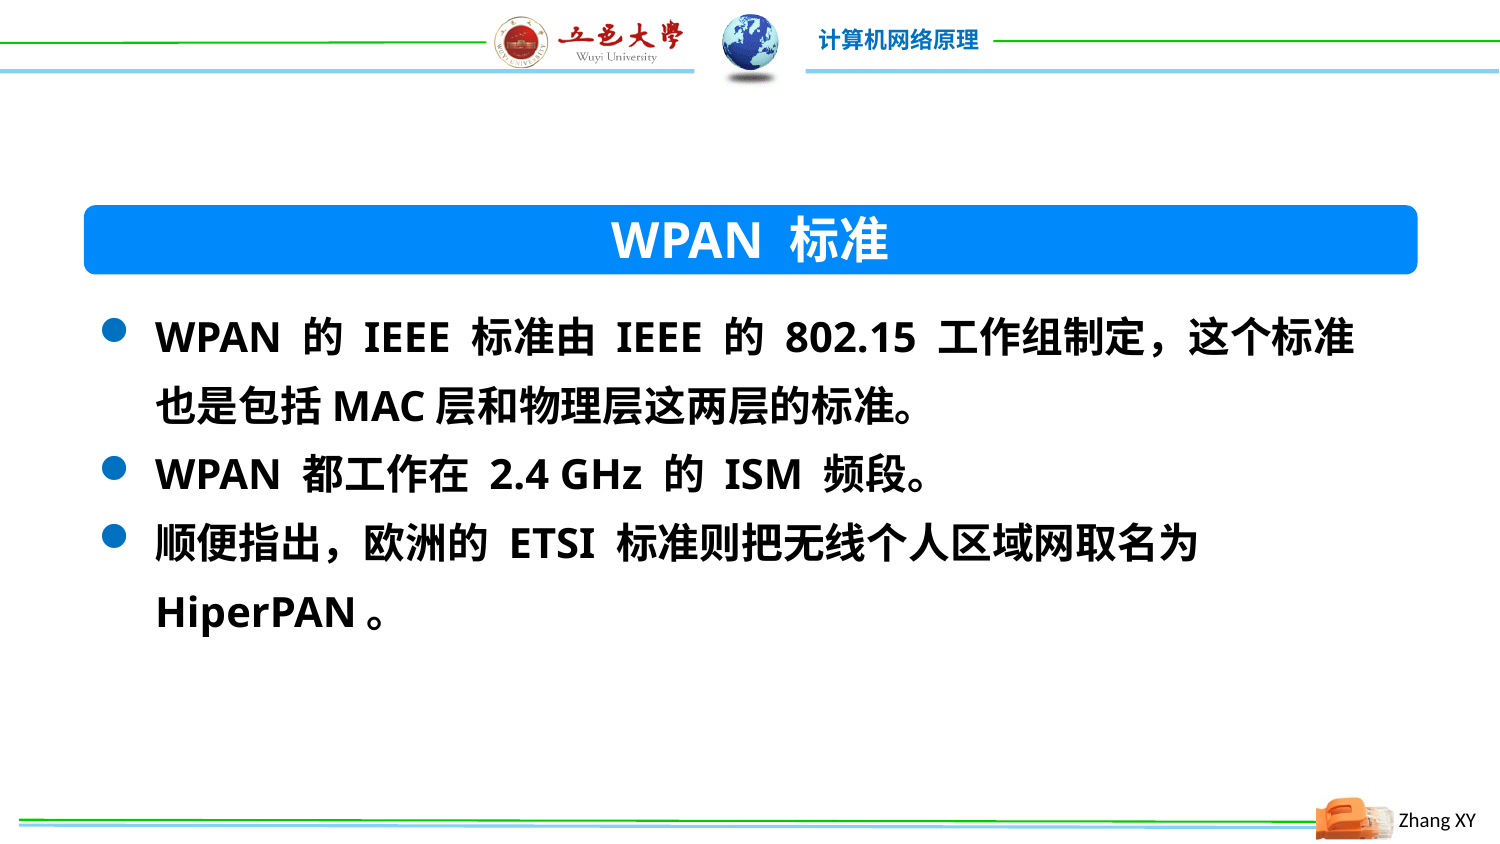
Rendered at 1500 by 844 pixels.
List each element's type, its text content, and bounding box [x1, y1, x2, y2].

picture [1316, 796, 1394, 840]
text_box WPAN 的 IEEE 标准由 IEEE 的 802.15 工作组制定，这个标准也是包括MAC层和物理层这两层的标准。 WPAN 都工作在 2.4 GHz 的 ISM 频段。 顺便指出，欧洲的 ETSI 标准则把无线个人区域网取名为 HiperPAN。 [83, 284, 1396, 643]
text_box [905, 205, 1418, 275]
picture [494, 15, 697, 69]
text_box [83, 205, 597, 275]
picture [720, 12, 780, 88]
text_box WPAN 标准 [597, 200, 905, 276]
